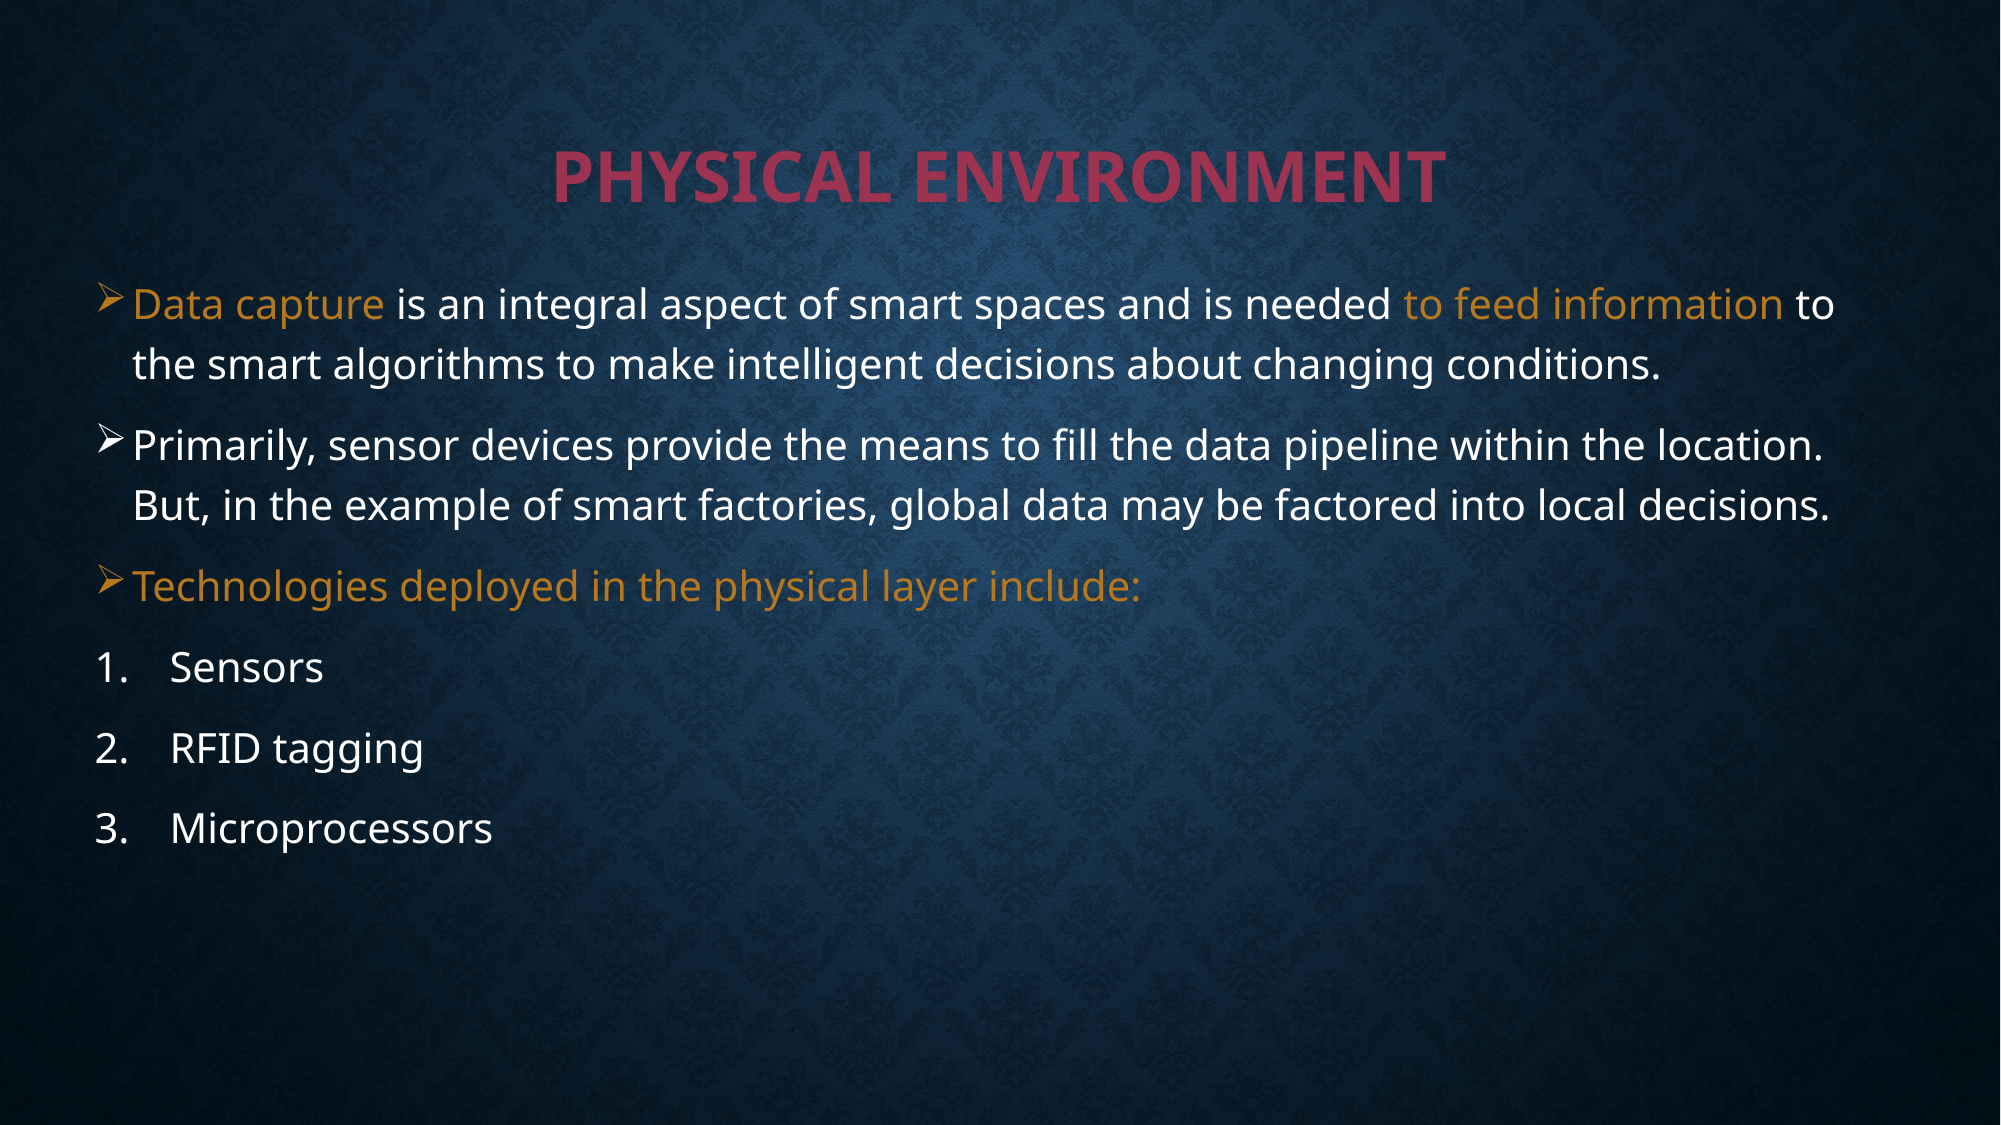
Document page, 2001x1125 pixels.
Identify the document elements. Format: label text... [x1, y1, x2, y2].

list Data capture is an integral aspect of smart spaces and is needed to feed information to the smart algorithms to make intelligent decisions about changing conditions. Primarily, sensor devices provide the means to fill the data pipeline within the location. But, in the example of smart factories, global data may be factored into local decisions. Technologies deployed in the physical layer include: Sensors RFID tagging Microprocessors [79, 260, 1875, 1125]
title Physical environment [149, 99, 1849, 260]
